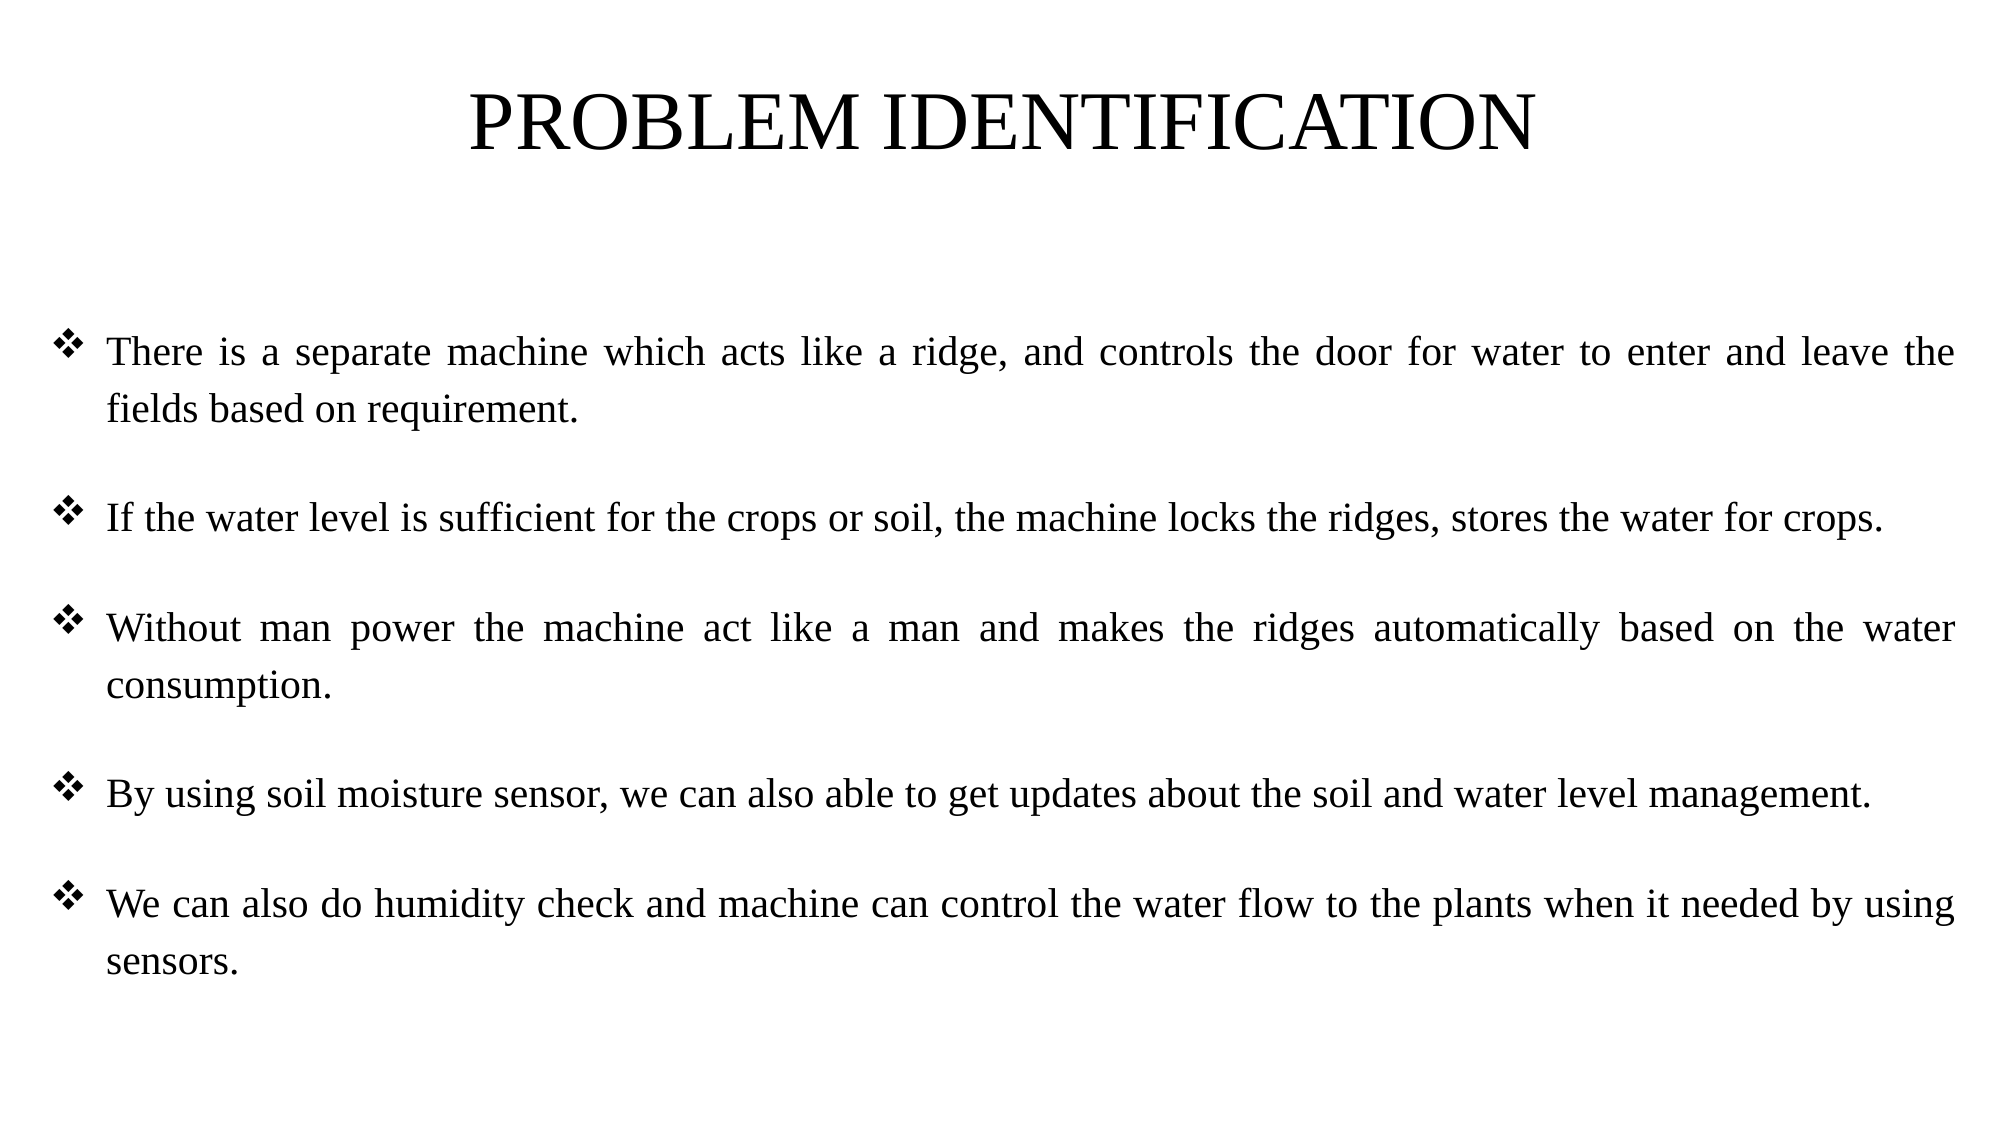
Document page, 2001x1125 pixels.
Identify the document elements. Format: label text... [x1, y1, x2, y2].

text_box There is a separate machine which acts like a ridge, and controls the door for water to enter and leave the fields based on requirement. If the water level is sufficient for the crops or soil, the machine locks the ridges, stores the water for crops. Without man power the machine act like a man and makes the ridges automatically based on the water consumption. By using soil moisture sensor, we can also able to get updates about the soil and water level management. We can also do humidity check and machine can control the water flow to the plants when it needed by using sensors. [34, 308, 1973, 991]
text_box PROBLEM IDENTIFICATION [24, 59, 1983, 175]
